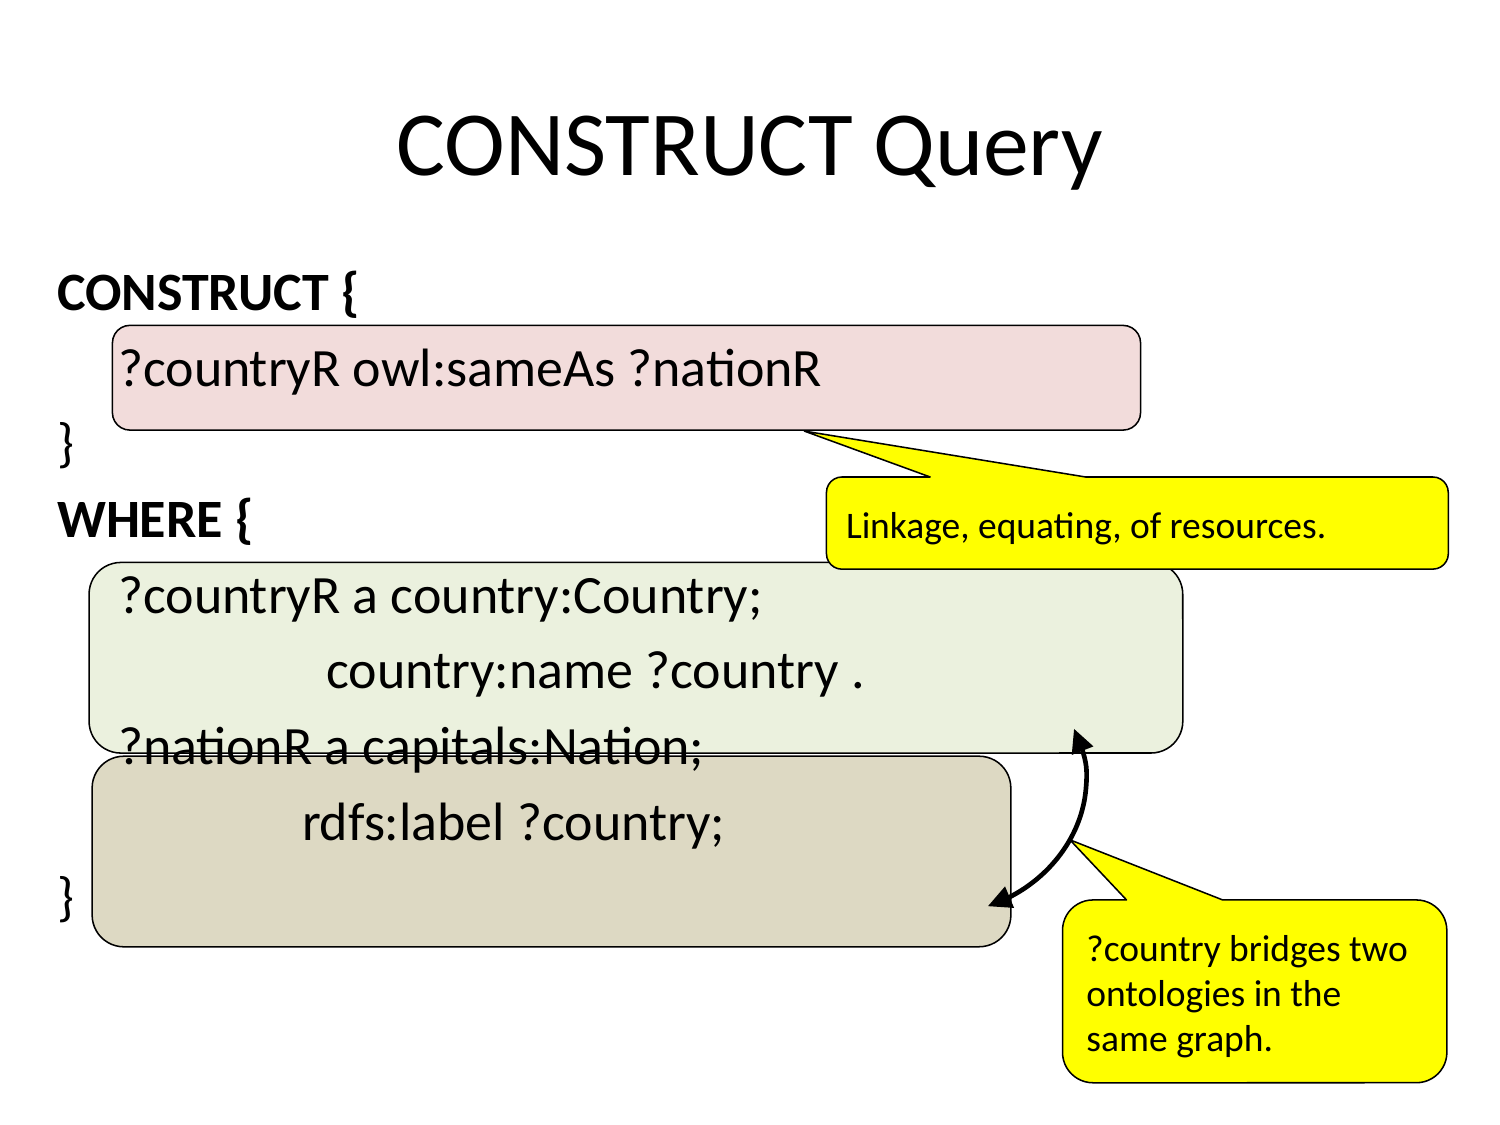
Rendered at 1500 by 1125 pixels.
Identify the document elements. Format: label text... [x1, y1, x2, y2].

title CONSTRUCT Query [75, 45, 1425, 233]
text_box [821, 672, 1448, 1083]
list CONSTRUCT { ?countryR owl:sameAs ?nationR } WHERE { ?countryR a country:Country; country:name ?country . ?nationR a capitals:Nation; rdfs:label ?country; } [41, 249, 1467, 937]
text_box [112, 325, 1449, 570]
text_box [88, 562, 1184, 948]
